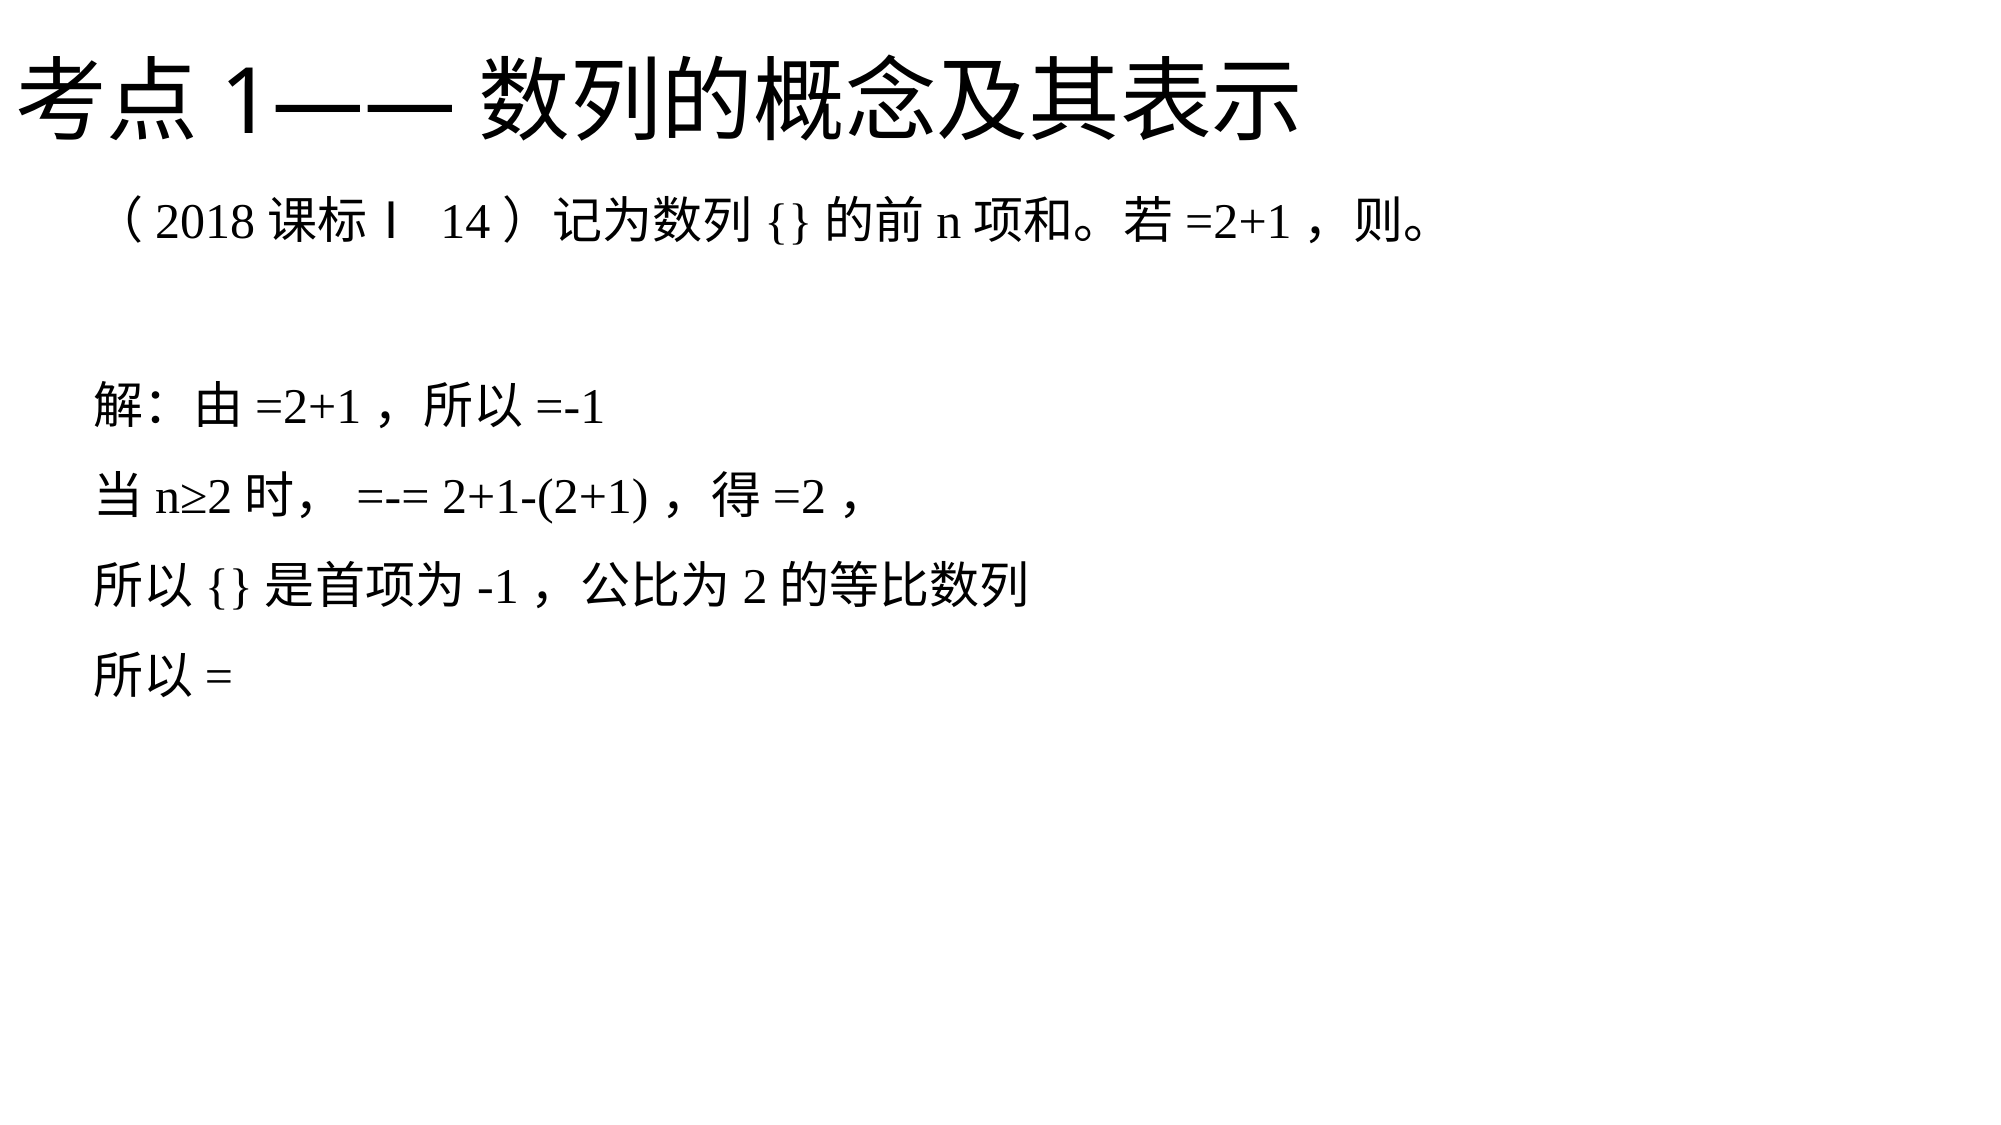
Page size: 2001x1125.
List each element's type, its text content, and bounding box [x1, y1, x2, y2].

text_box 考点1——数列的概念及其表示 [0, 0, 1958, 159]
